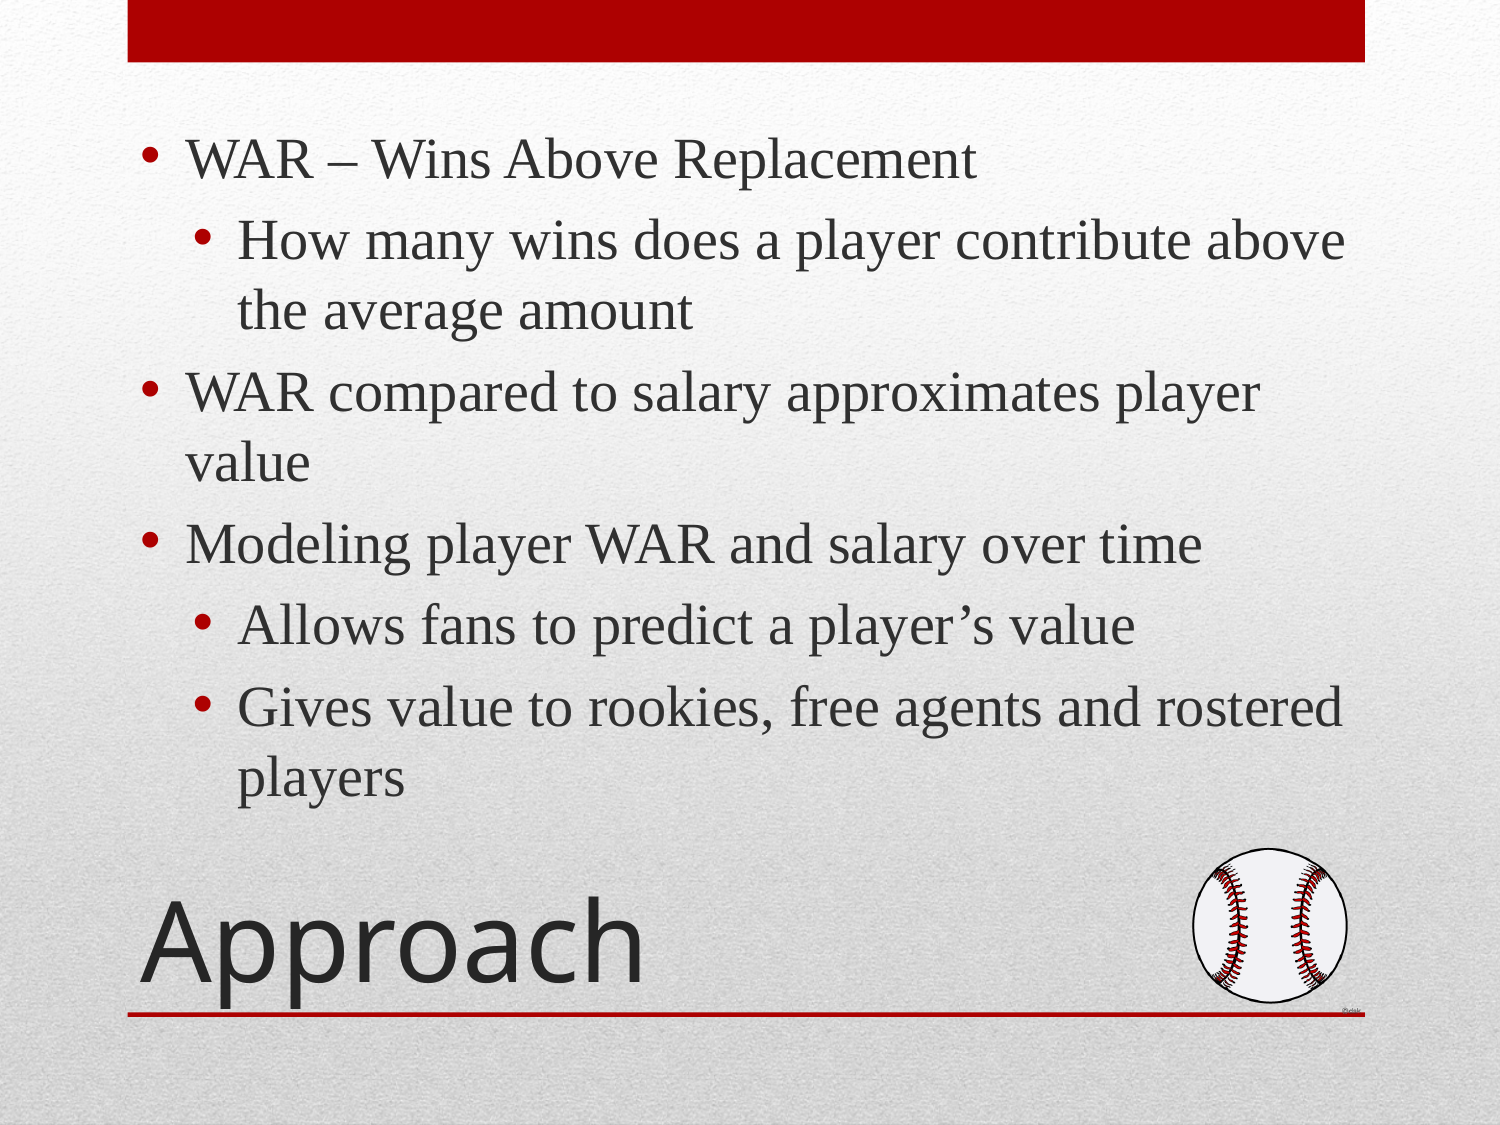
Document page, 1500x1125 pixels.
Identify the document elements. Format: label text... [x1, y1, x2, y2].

list WAR – Wins Above Replacement How many wins does a player contribute above the average amount WAR compared to salary approximates player value Modeling player WAR and salary over time Allows fans to predict a player’s value Gives value to rookies, free agents and rostered players [125, 112, 1363, 816]
title Approach [125, 816, 1162, 1013]
picture [1163, 814, 1377, 1028]
